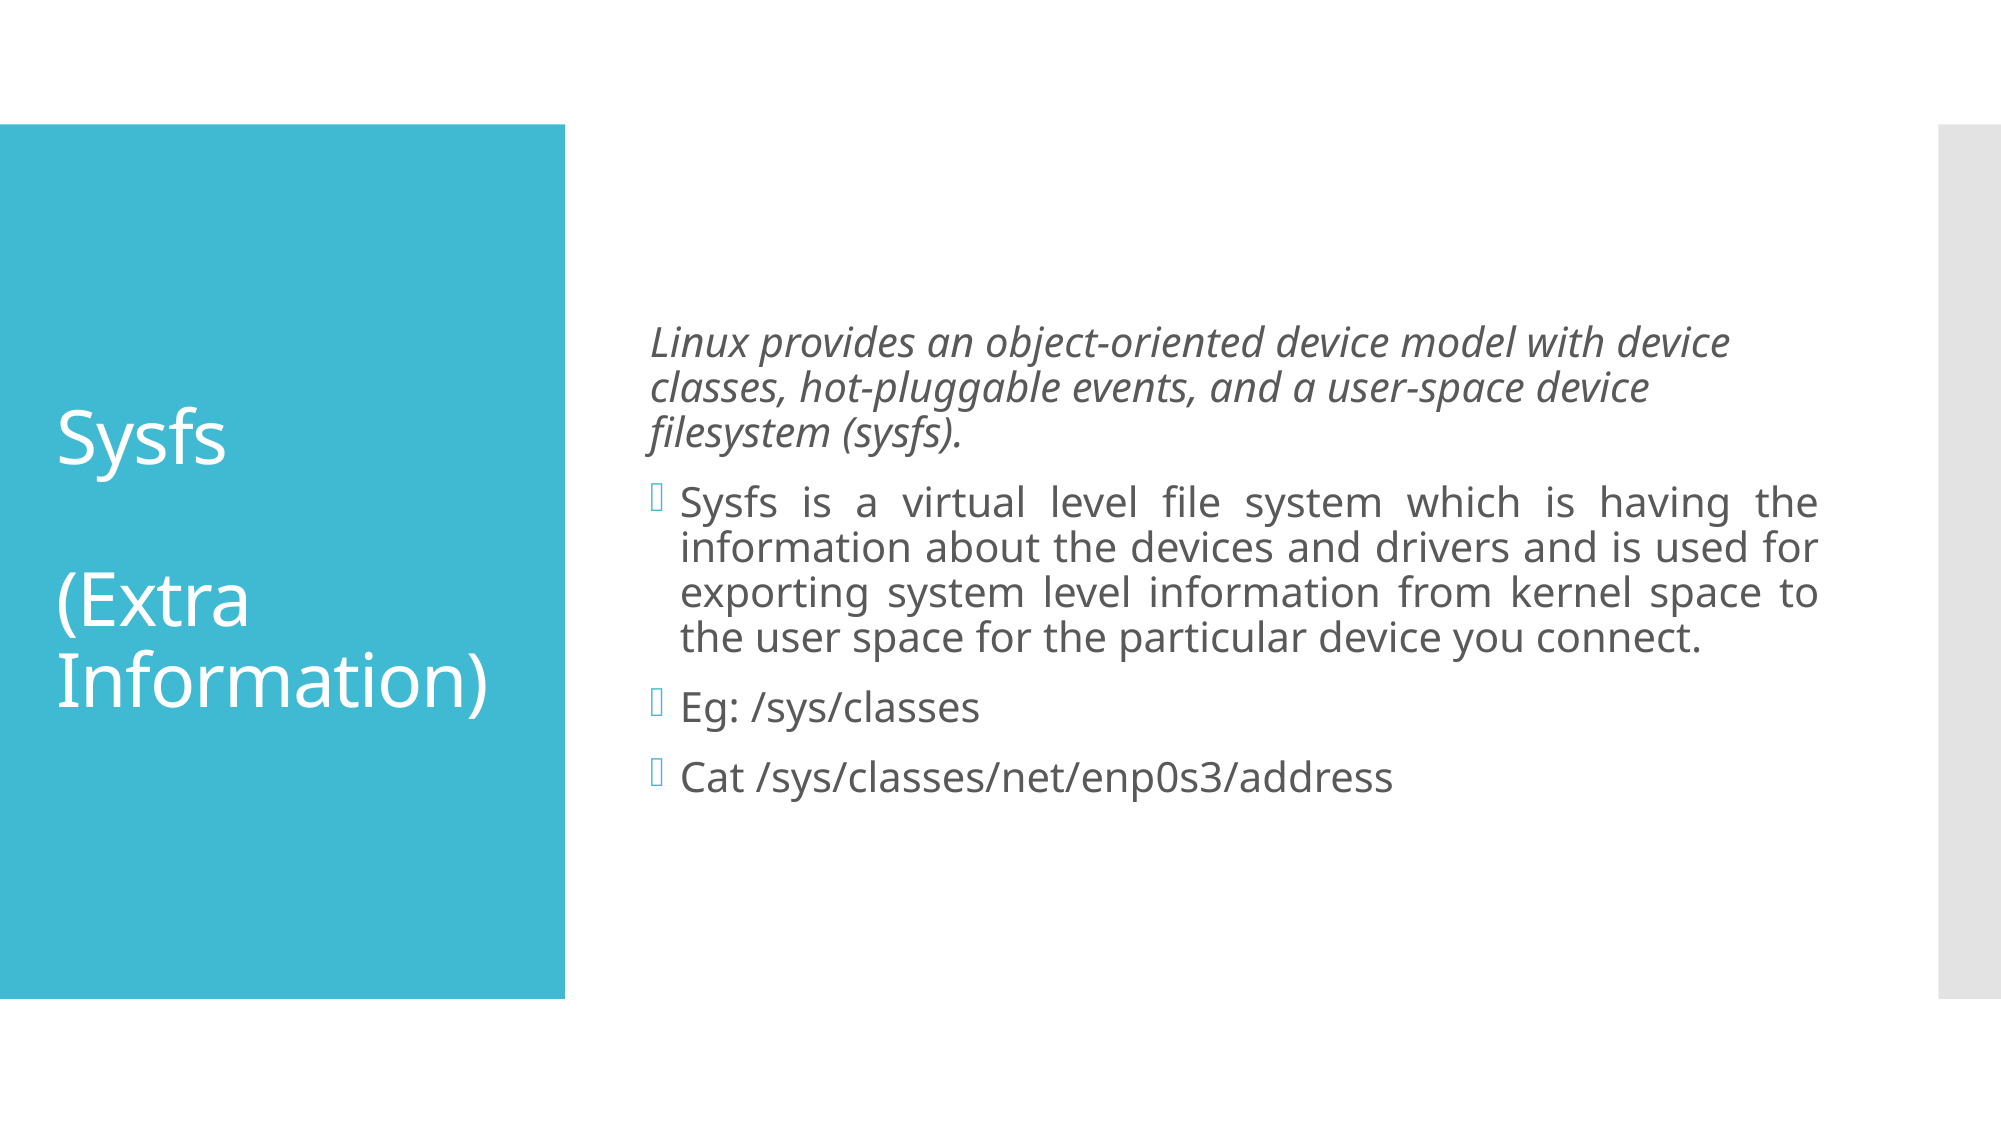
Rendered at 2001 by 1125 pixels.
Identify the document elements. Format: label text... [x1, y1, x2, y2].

list Linux provides an object-oriented device model with device classes, hot-pluggable events, and a user-space device filesystem (sysfs). Sysfs is a virtual level file system which is having the information about the devices and drivers and is used for exporting system level information from kernel space to the user space for the particular device you connect. Eg: /sys/classes Cat /sys/classes/net/enp0s3/address [634, 141, 1835, 982]
title Sysfs (Extra Information) [41, 184, 525, 940]
